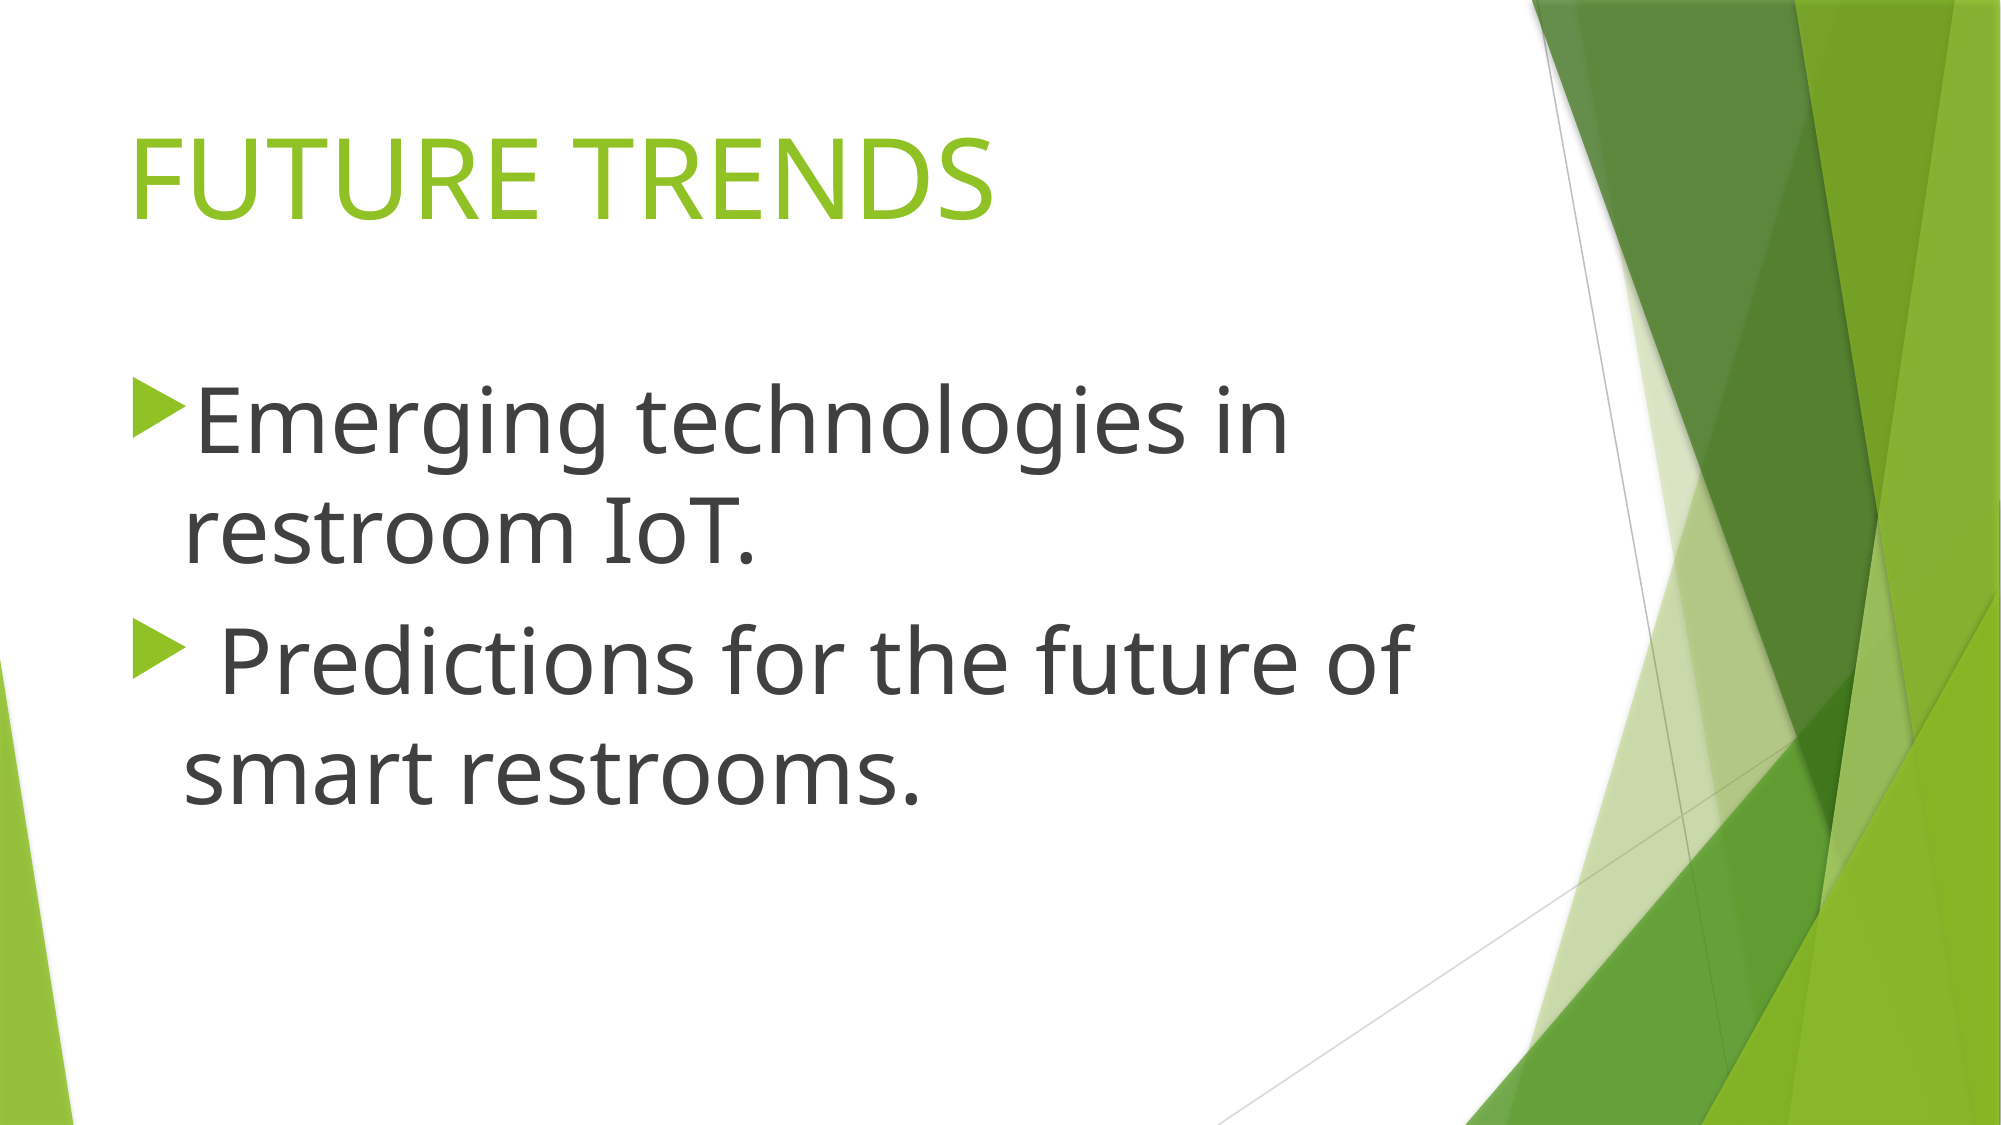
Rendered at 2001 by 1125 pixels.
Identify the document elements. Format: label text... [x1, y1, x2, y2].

title FUTURE TRENDS [111, 99, 1522, 317]
list Emerging technologies in restroom IoT. Predictions for the future of smart restrooms. [111, 354, 1522, 992]
